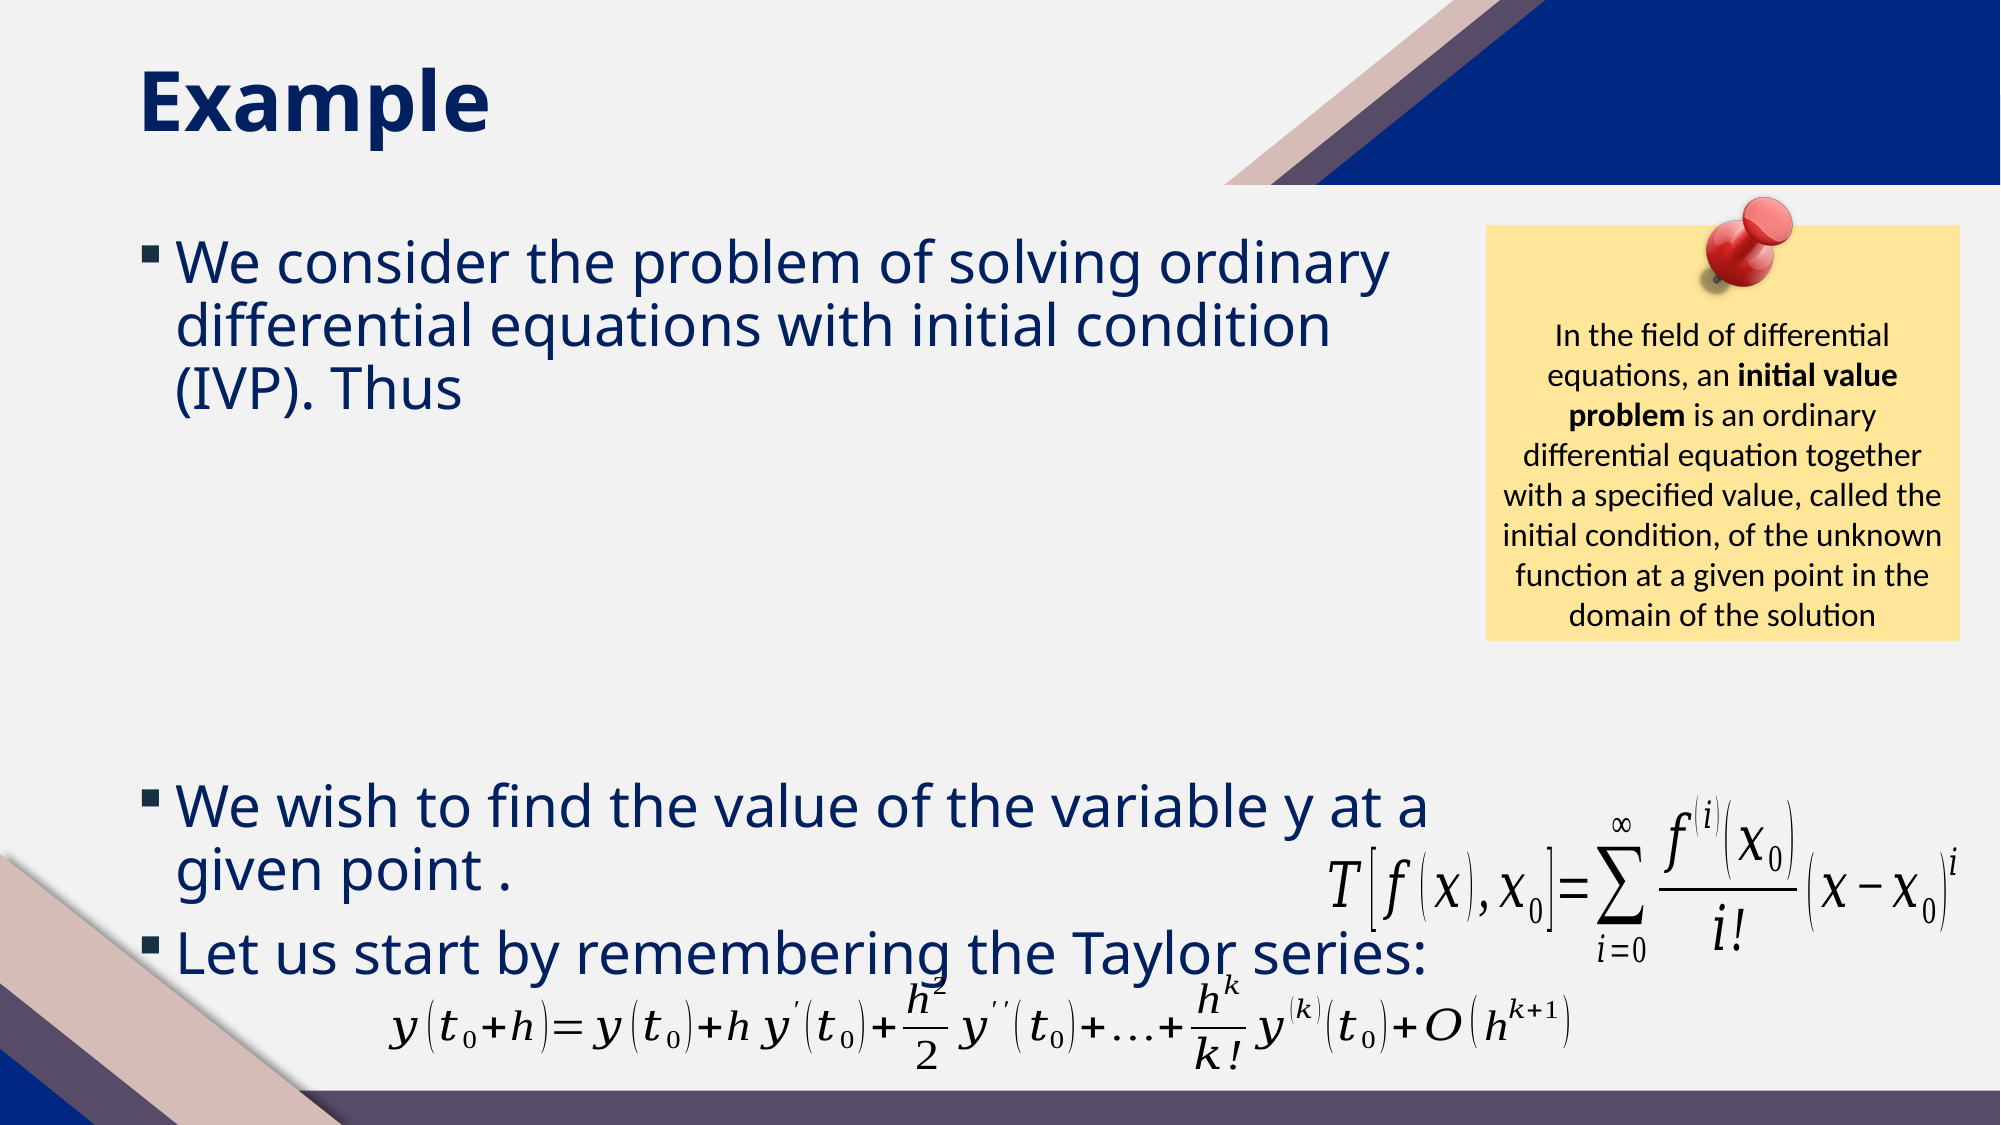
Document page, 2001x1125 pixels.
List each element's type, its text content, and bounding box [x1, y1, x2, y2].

title Example [122, 5, 1205, 203]
text_box In the field of differential equations, an initial value problem is an ordinary differential equation together with a specified value, called the initial condition, of the unknown function at a given point in the domain of the solution [1486, 225, 1960, 641]
picture [1682, 185, 1807, 310]
